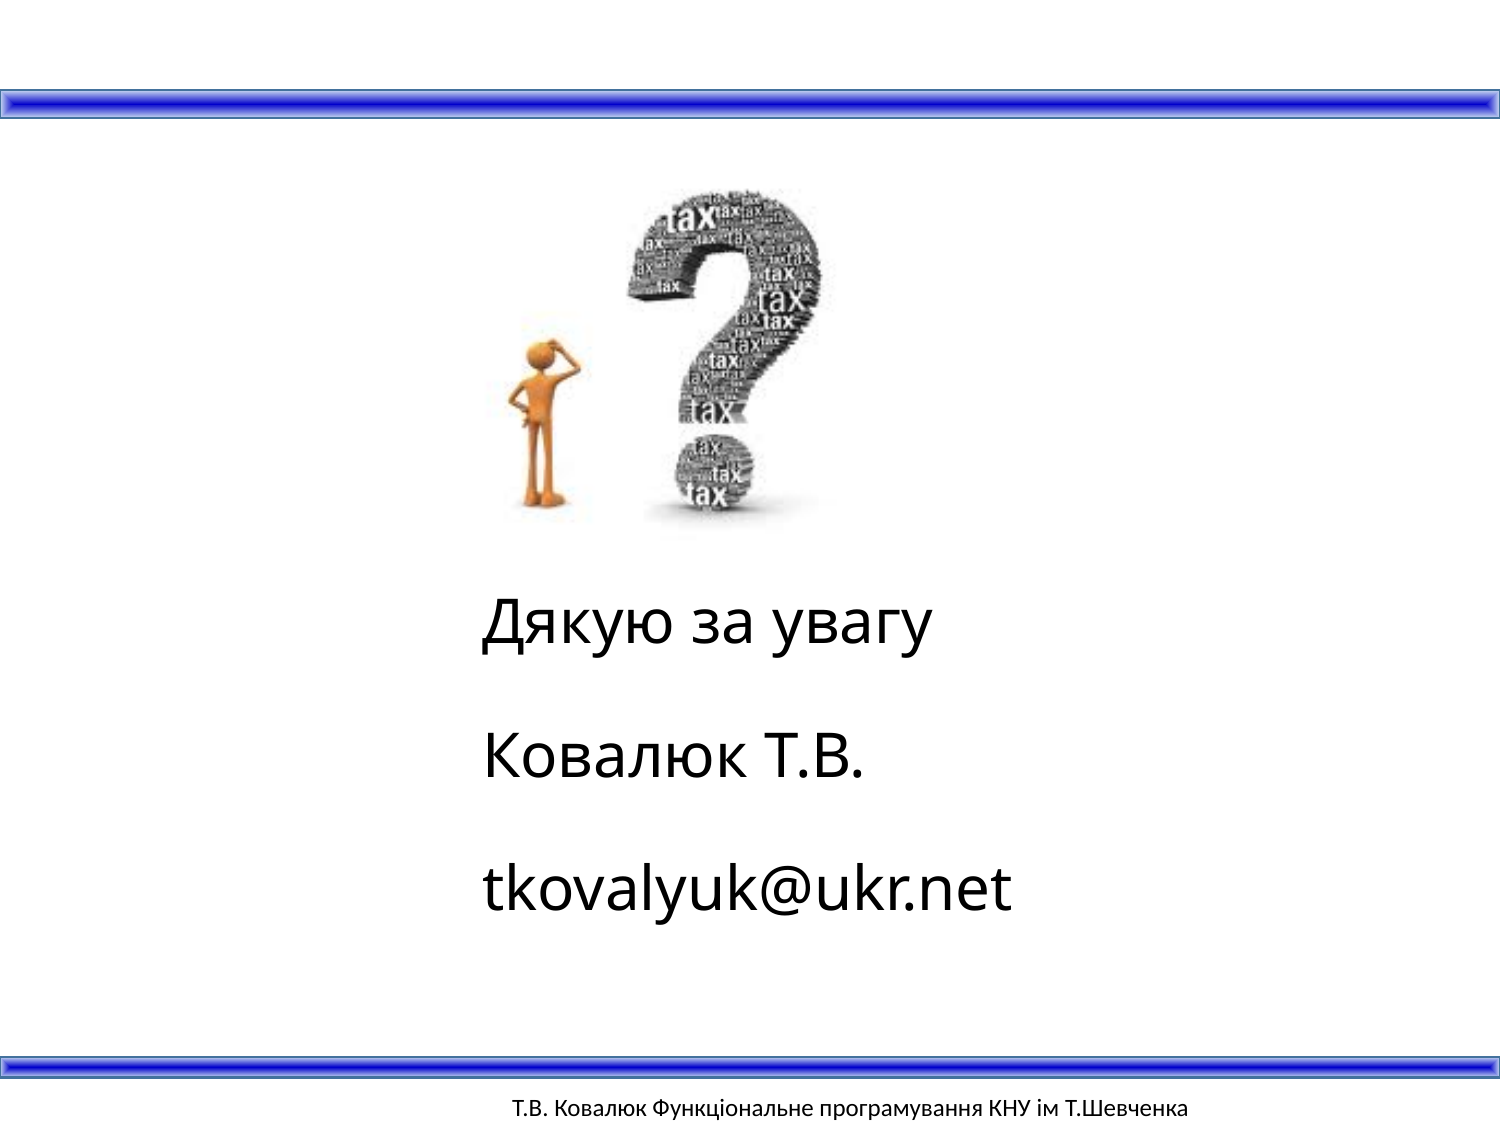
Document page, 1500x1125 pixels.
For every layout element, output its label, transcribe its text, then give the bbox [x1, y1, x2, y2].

title Дякую за увагу Ковалюк Т.В. tkovalyuk@ukr.net [467, 561, 1053, 953]
picture [348, 172, 967, 560]
